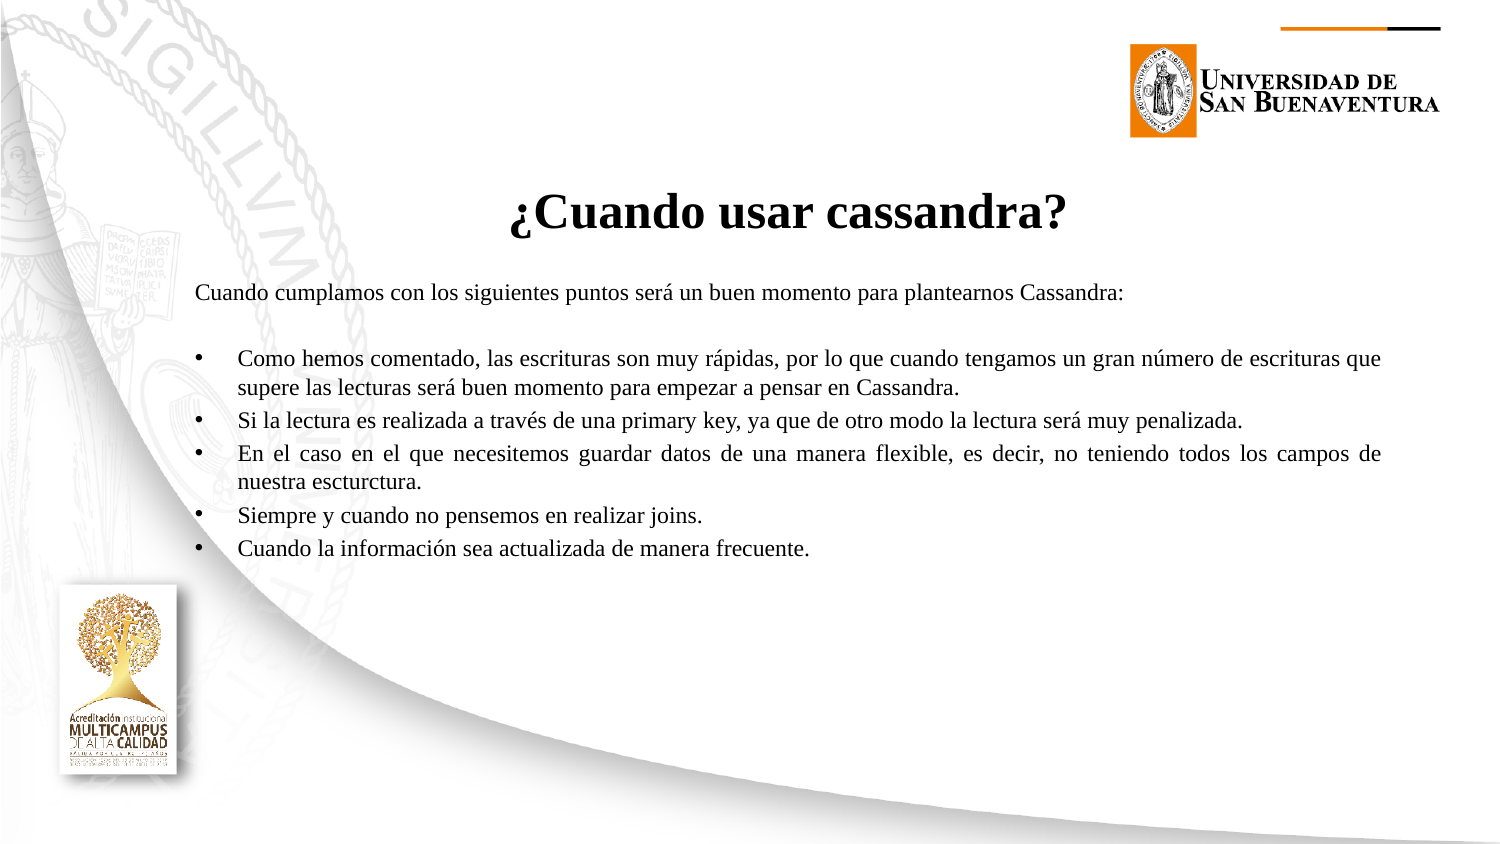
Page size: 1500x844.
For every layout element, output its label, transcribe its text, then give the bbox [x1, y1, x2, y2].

list ¿Cuando usar cassandra? Cuando cumplamos con los siguientes puntos será un buen momento para plantearnos Cassandra: Como hemos comentado, las escrituras son muy rápidas, por lo que cuando tengamos un gran número de escrituras que supere las lecturas será buen momento para empezar a pensar en Cassandra. Si la lectura es realizada a través de una primary key, ya que de otro modo la lectura será muy penalizada. En el caso en el que necesitemos guardar datos de una manera flexible, es decir, no teniendo todos los campos de nuestra escturctura. Siempre y cuando no pensemos en realizar joins. Cuando la información sea actualizada de manera frecuente. [179, 170, 1398, 576]
picture [0, 0, 1500, 844]
